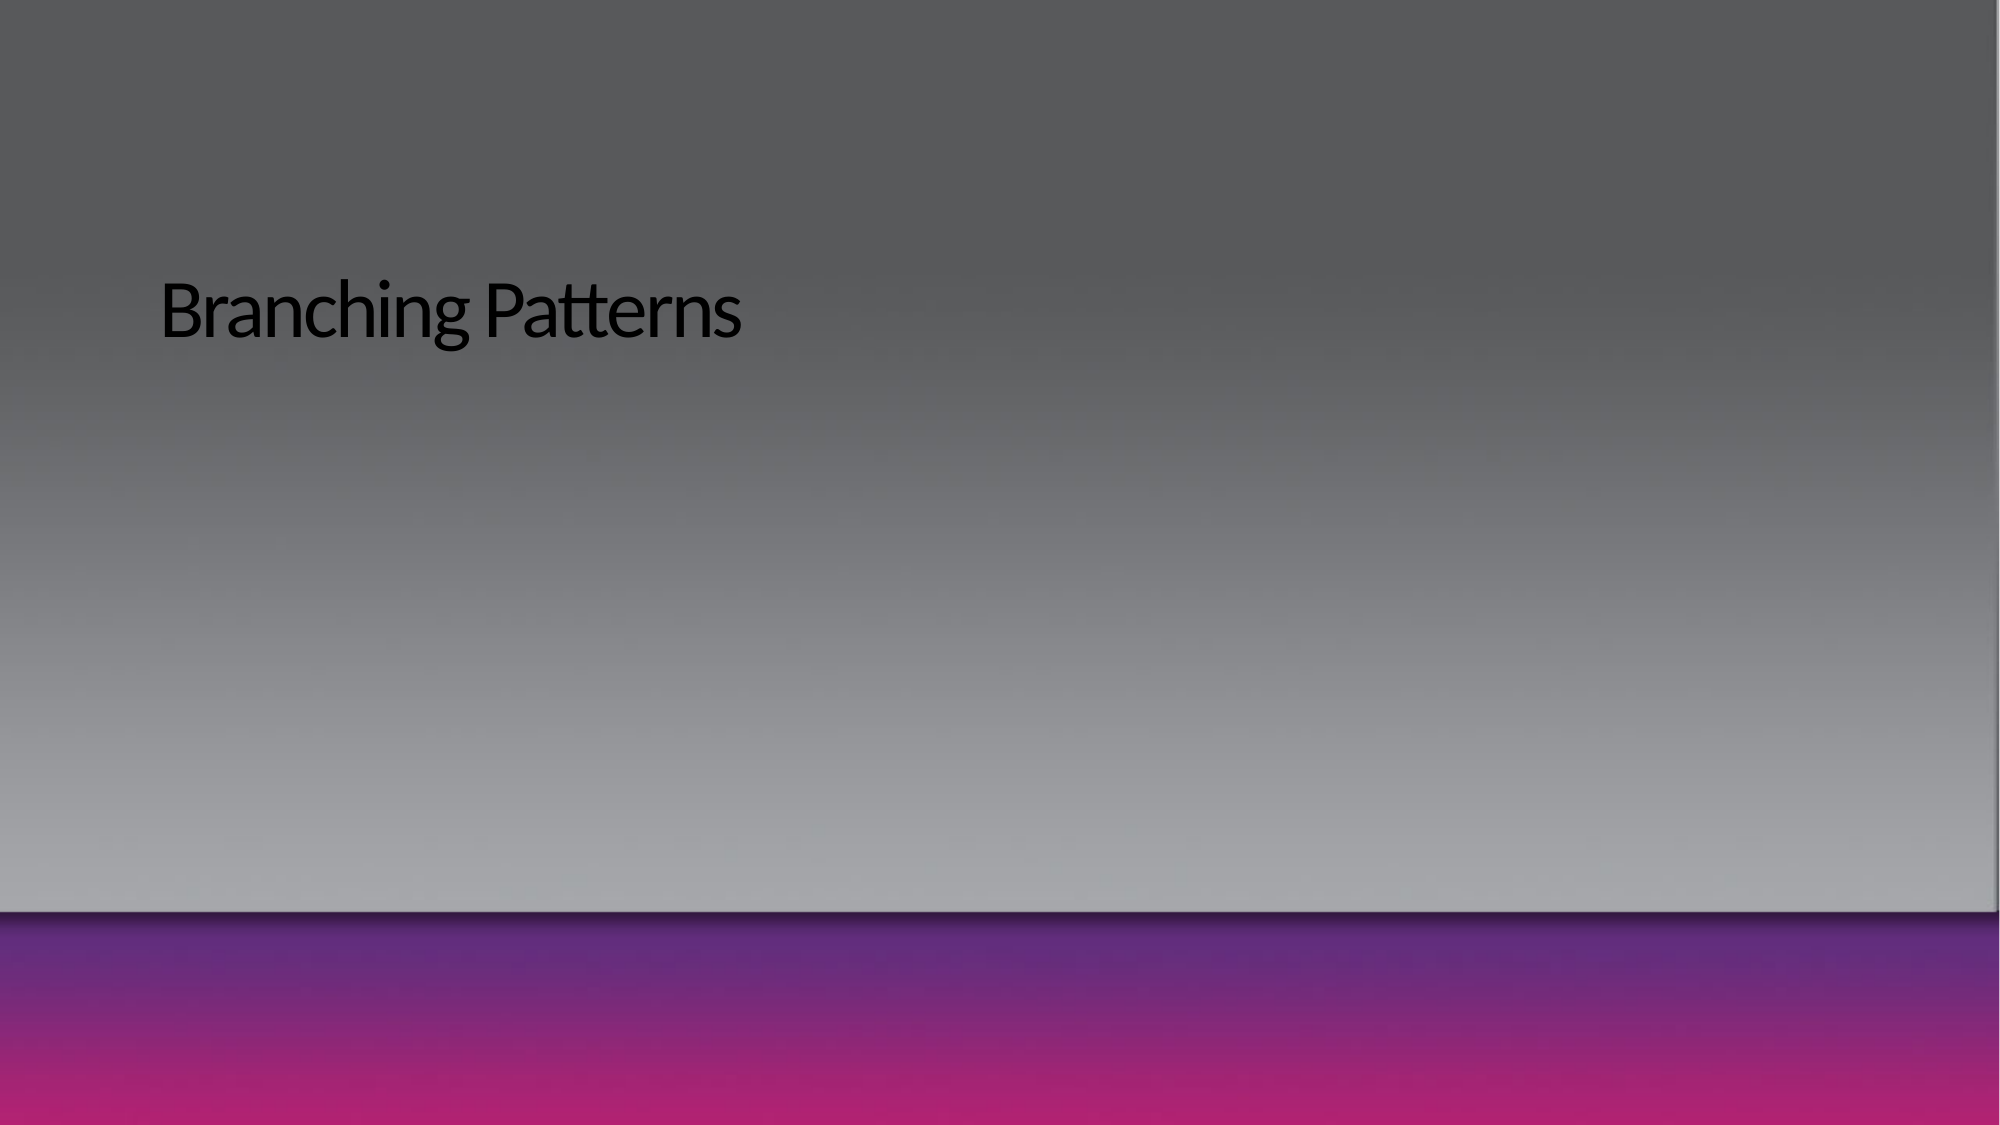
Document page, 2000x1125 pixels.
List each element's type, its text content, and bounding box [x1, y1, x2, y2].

picture [0, 0, 2000, 1125]
title Branching Patterns [159, 265, 1840, 364]
